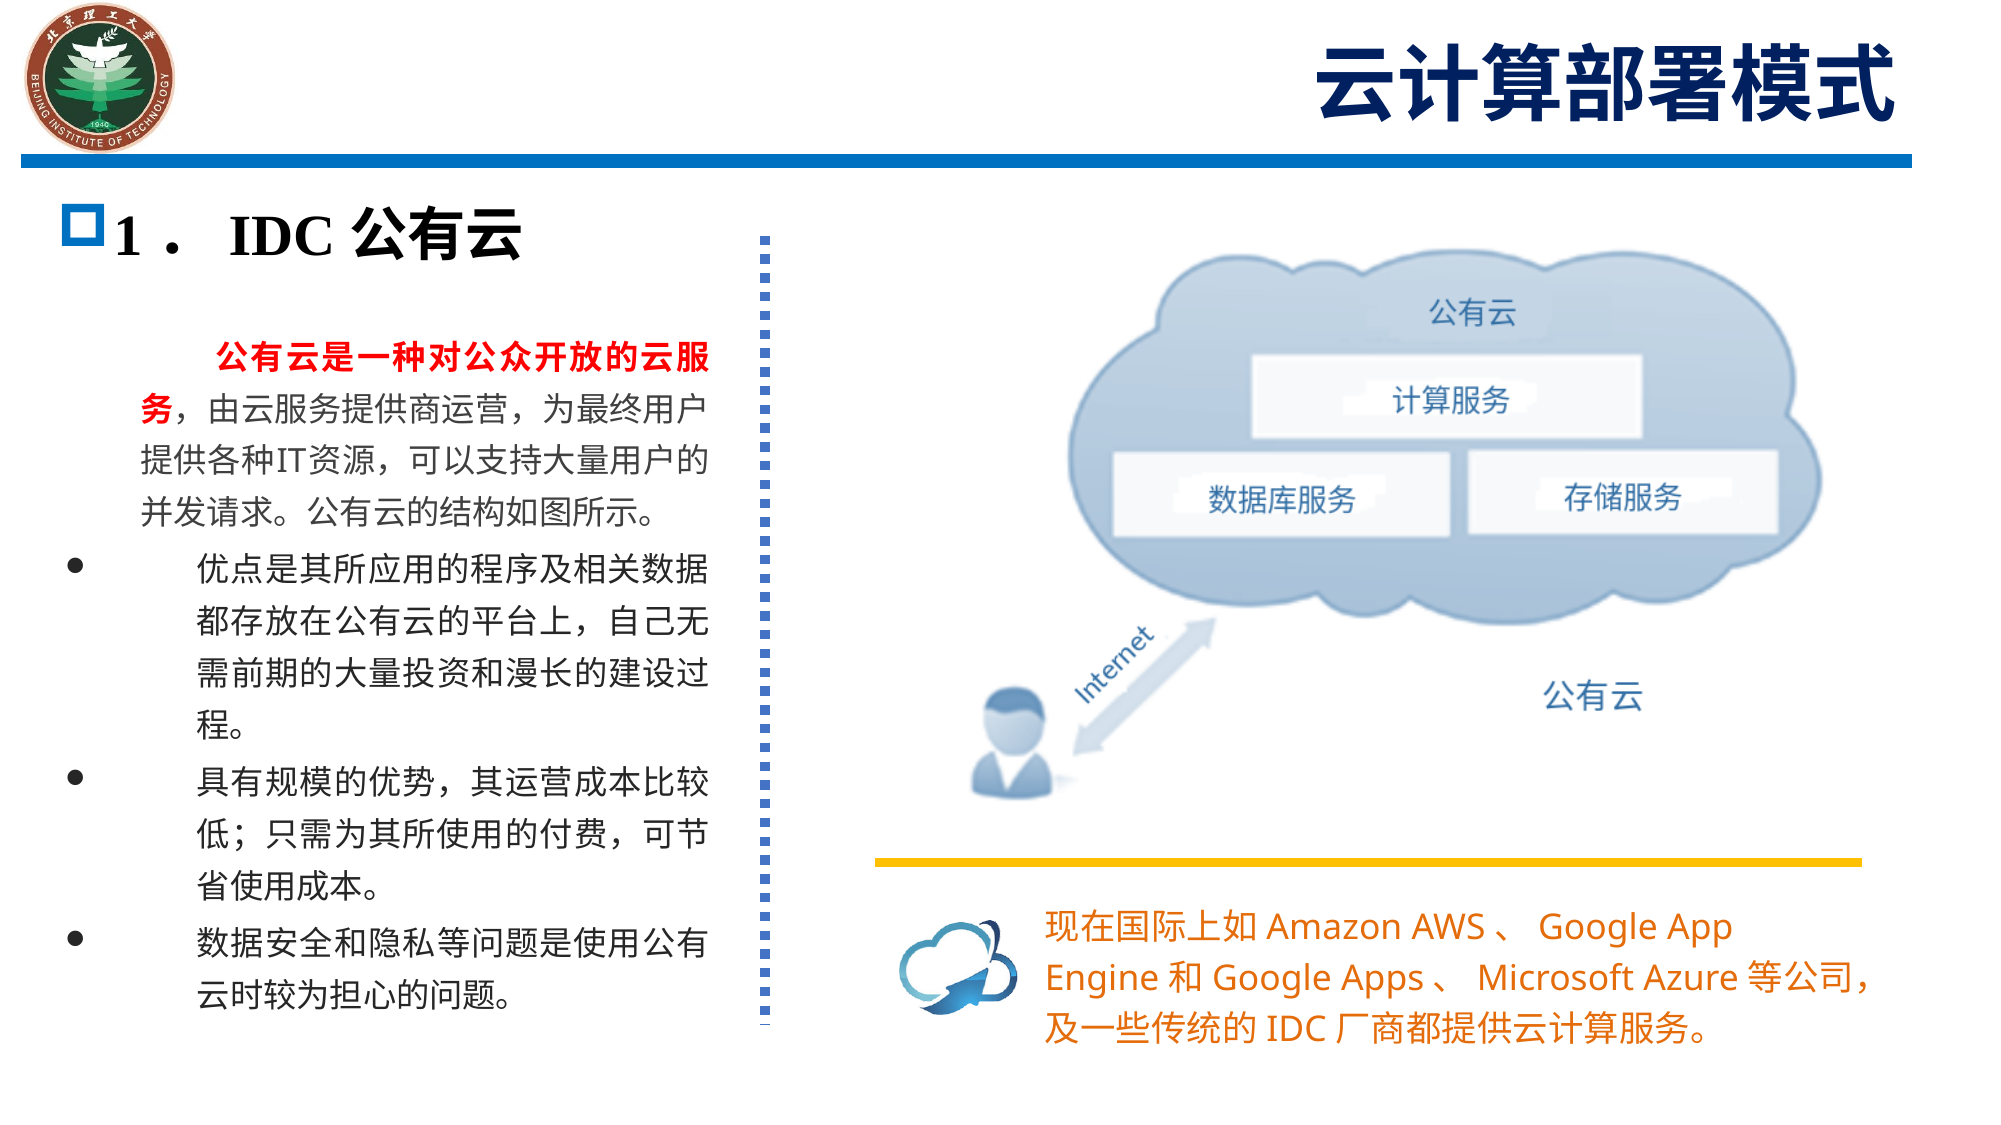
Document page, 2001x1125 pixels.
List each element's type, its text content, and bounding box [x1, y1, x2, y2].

picture [962, 237, 1831, 802]
picture [887, 919, 1025, 1015]
text_box 1．IDC公有云 [41, 185, 605, 279]
list 公有云是一种对公众开放的云服务，由云服务提供商运营，为最终用户提供各种IT资源，可以支持大量用户的并发请求。公有云的结构如图所示。 优点是其所应用的程序及相关数据都存放在公有云的平台上，自己无需前期的大量投资和漫长的建设过程。 具有规模的优势，其运营成本比较低；只需为其所使用的付费，可节省使用成本。 数据安全和隐私等问题是使用公有云时较为担心的问题。 [50, 297, 726, 1025]
text_box 现在国际上如Amazon AWS、Google App Engine和Google Apps、Microsoft Azure等公司，及一些传统的IDC厂商都提供云计算服务。 [1024, 885, 1875, 1097]
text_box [21, 0, 1912, 167]
